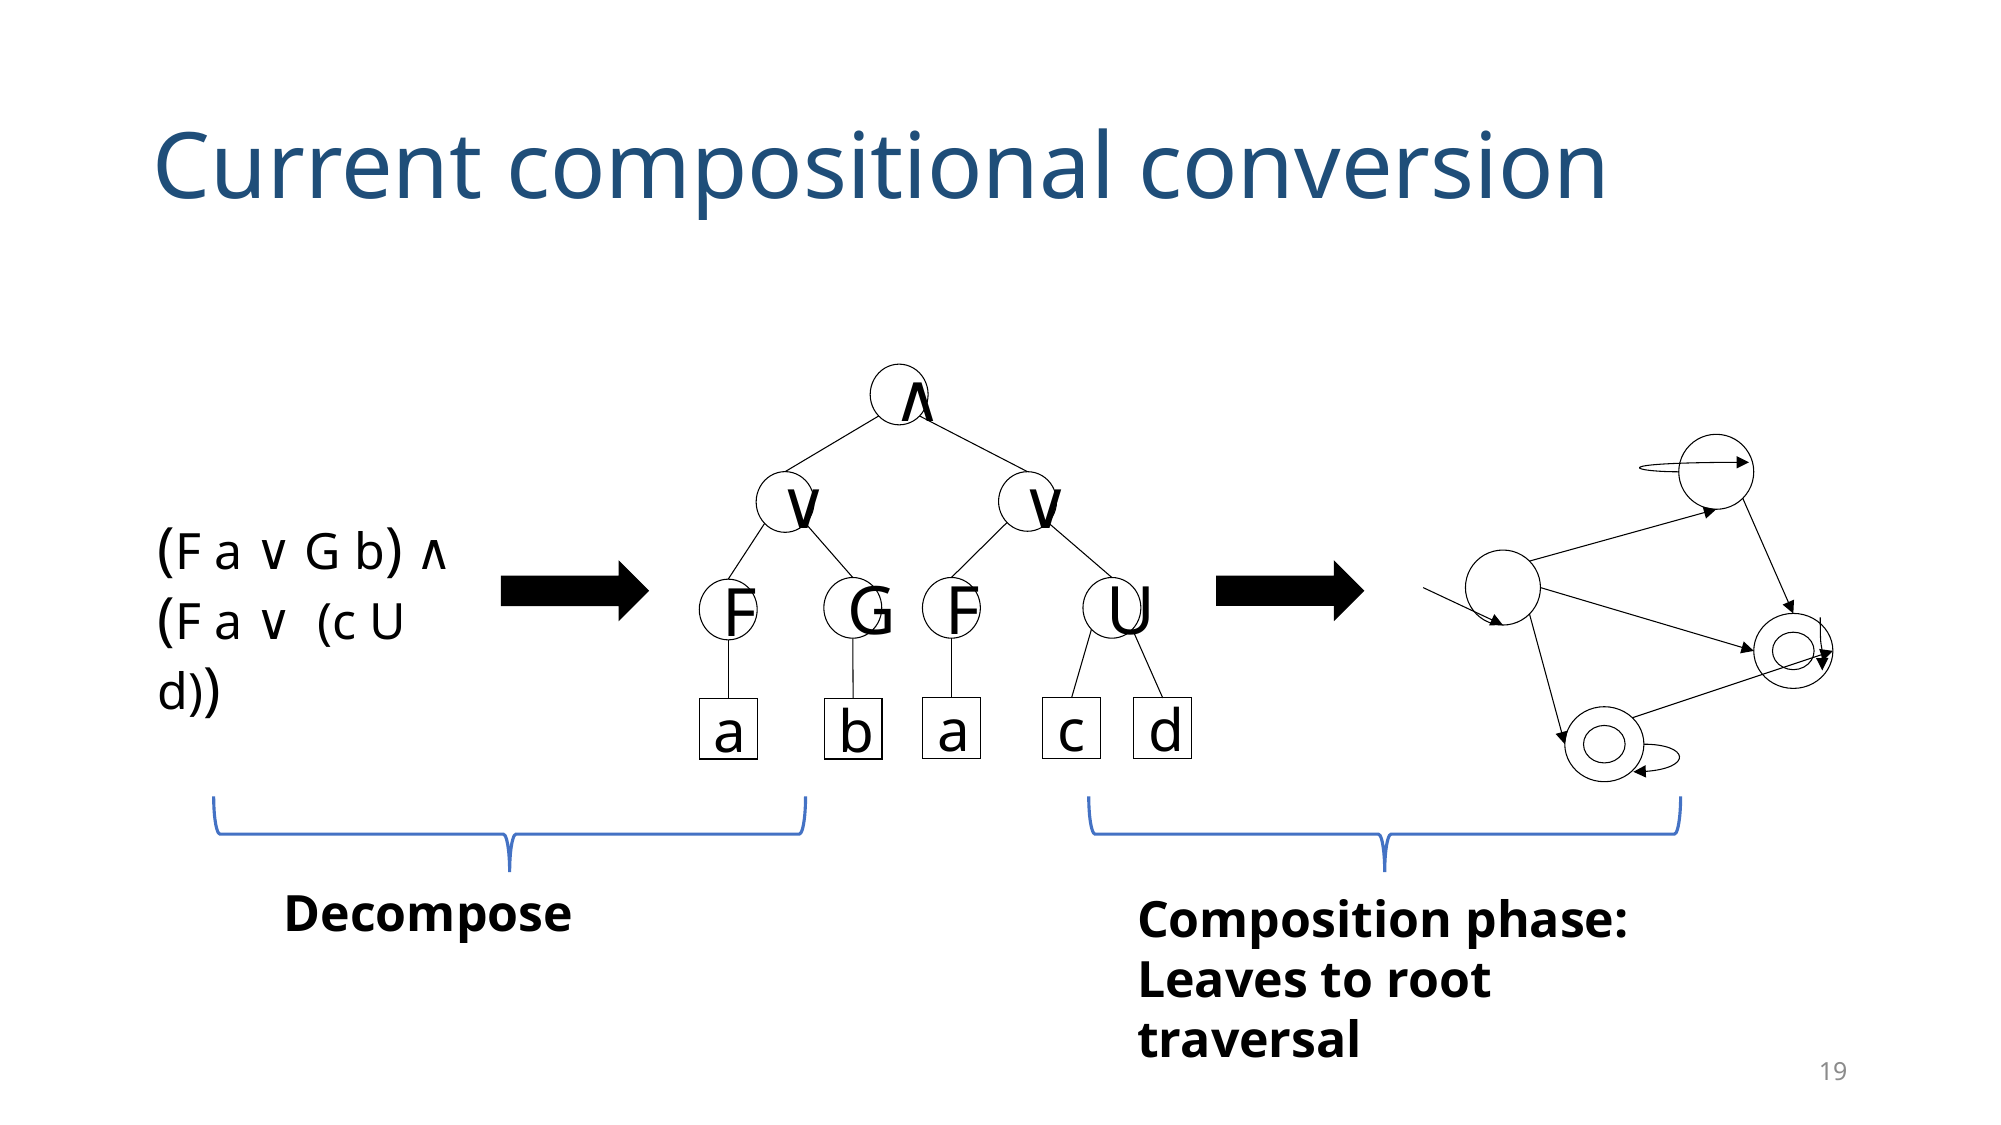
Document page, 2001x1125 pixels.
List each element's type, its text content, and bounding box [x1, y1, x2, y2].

slide_number 19 [1412, 1042, 1863, 1103]
text_box (F a ∨ G b) ∧ (F a ∨ (c U d)) [143, 503, 484, 729]
text_box Composition phase: Leaves to root traversal [1122, 879, 1715, 1075]
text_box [1423, 434, 1833, 782]
text_box [500, 560, 650, 622]
text_box Decompose [269, 874, 720, 949]
text_box [1088, 796, 1682, 873]
text_box [1216, 560, 1365, 622]
text_box [213, 796, 807, 873]
title Current compositional conversion [137, 59, 1863, 278]
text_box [699, 364, 1192, 760]
